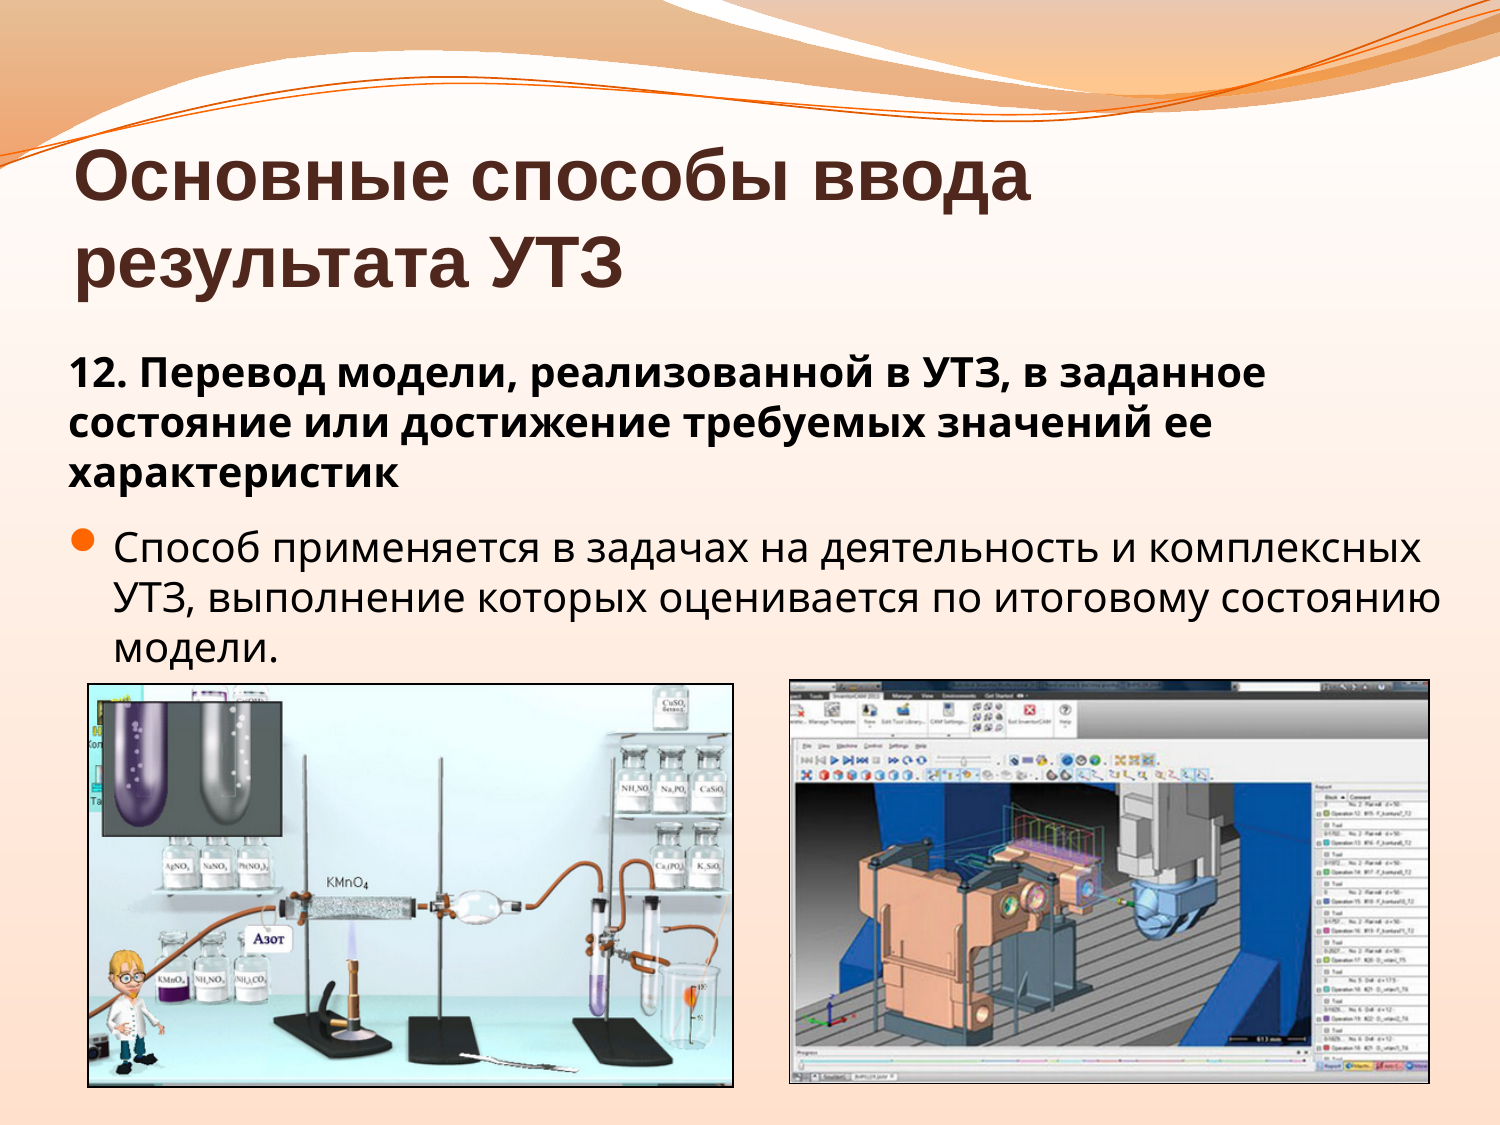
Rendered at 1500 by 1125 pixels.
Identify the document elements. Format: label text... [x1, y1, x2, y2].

picture [790, 680, 1429, 1084]
picture [88, 684, 733, 1087]
title Основные способы ввода результата УТЗ [73, 160, 1424, 303]
list 12. Перевод модели, реализованной в УТЗ, в заданное состояние или достижение требуемых значений ее характеристик Способ применяется в задачах на деятельность и комплексных УТЗ, выполнение которых оценивается по итоговому состоянию модели. [53, 338, 1471, 1083]
